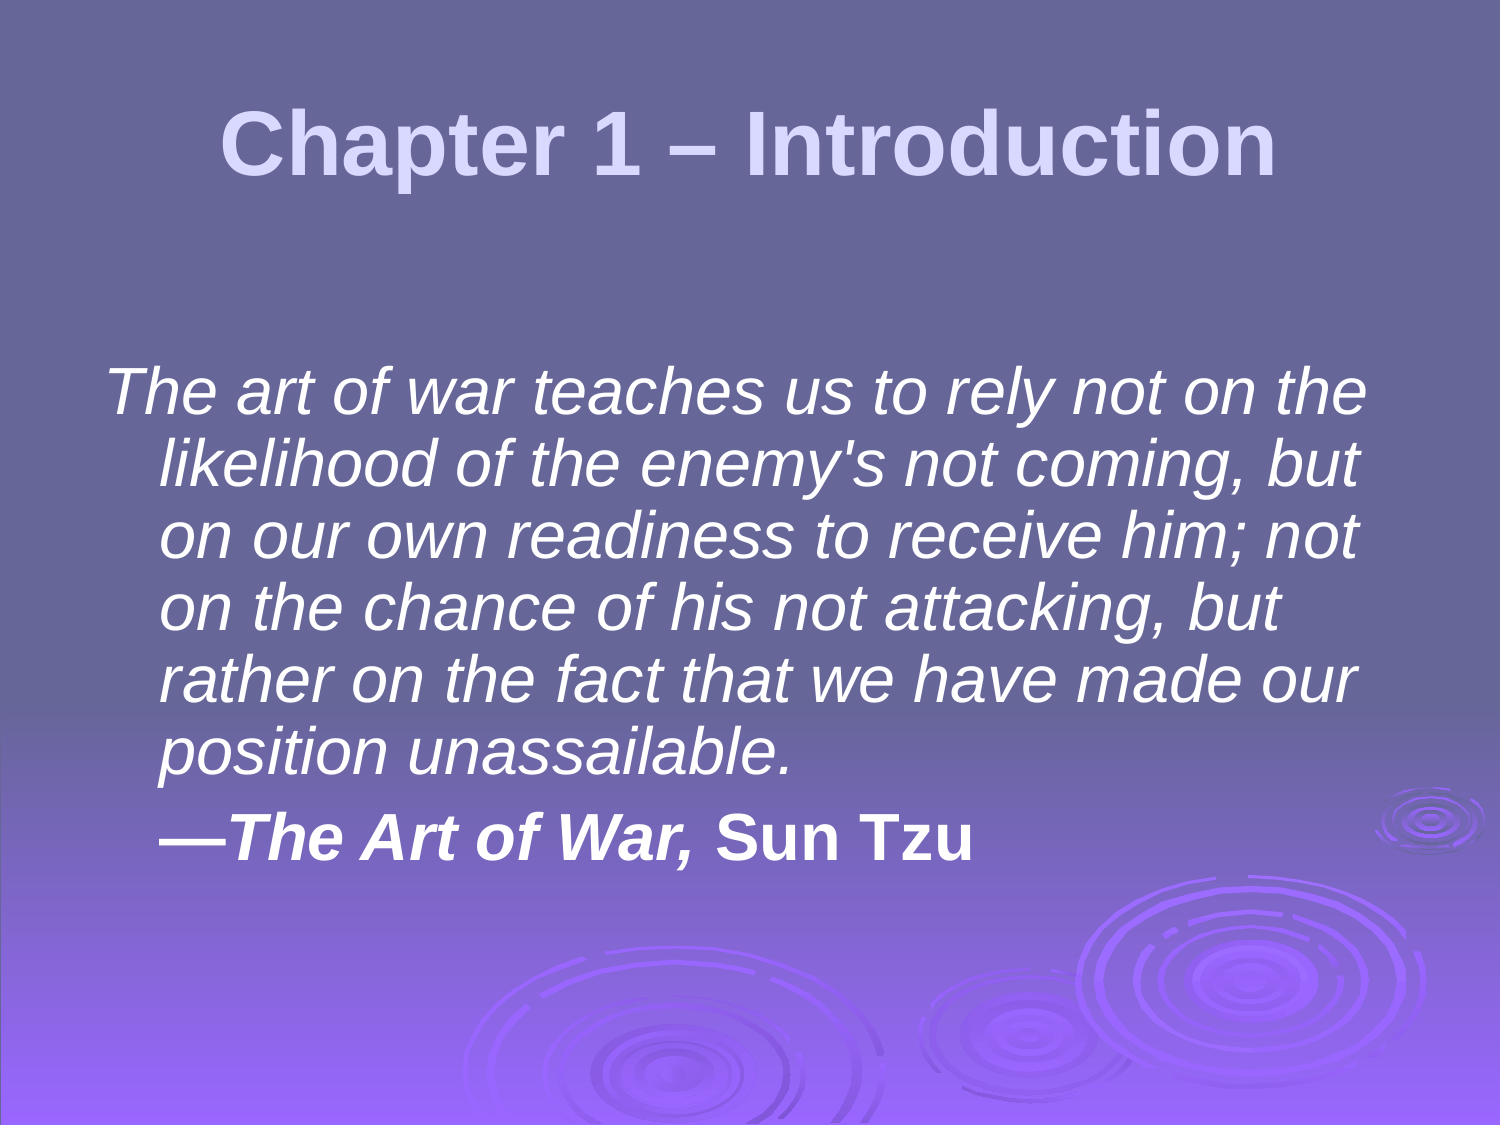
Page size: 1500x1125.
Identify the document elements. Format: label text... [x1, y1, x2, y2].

title Chapter 1 – Introduction [75, 45, 1425, 233]
list The art of war teaches us to rely not on the likelihood of the enemy's not coming, but on our own readiness to receive him; not on the chance of his not attacking, but rather on the fact that we have made our position unassailable. —The Art of War, Sun Tzu [88, 350, 1439, 1005]
